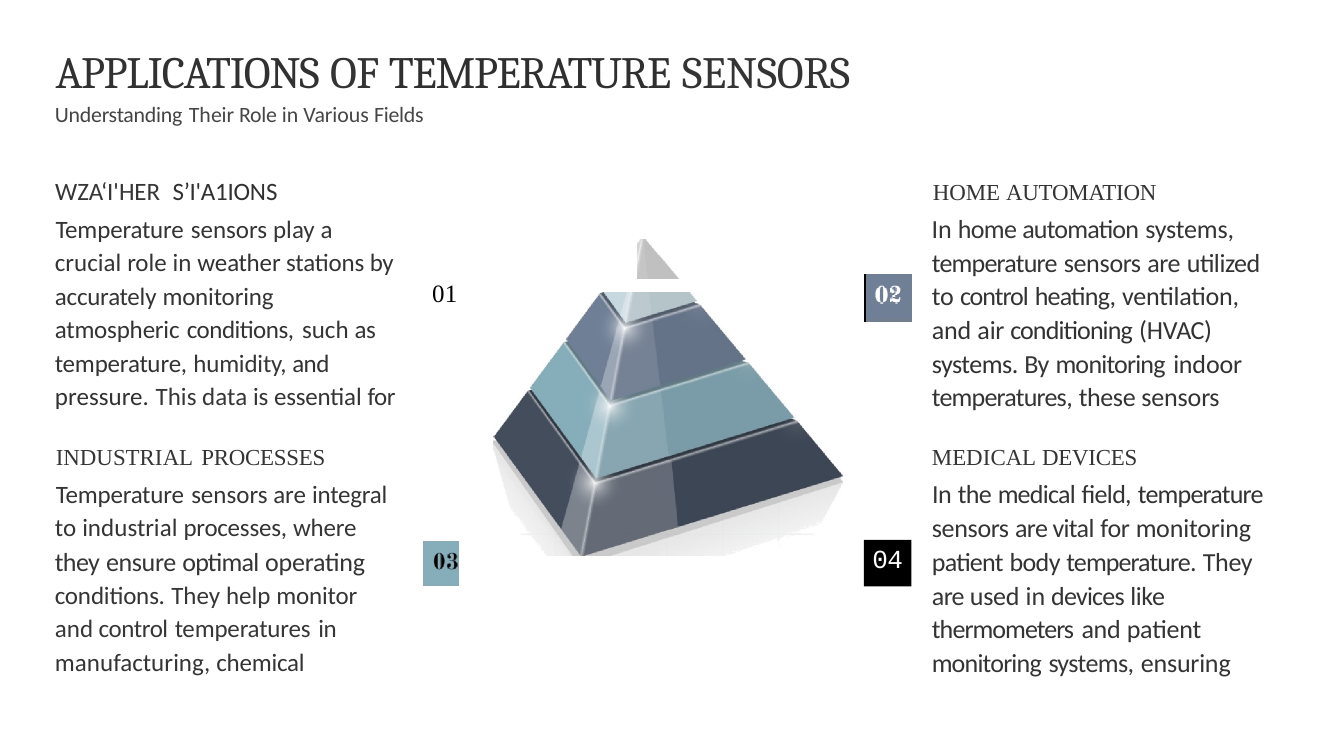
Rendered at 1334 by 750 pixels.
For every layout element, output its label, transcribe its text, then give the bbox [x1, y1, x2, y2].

text_box INDUSTRIAL PROCESSES Temperature sensors are integral to industrial processes, where they ensure optimal operating conditions. They help monitor and control temperatures in manufacturing, chemical [53, 432, 396, 677]
picture [493, 292, 844, 557]
picture [637, 239, 679, 280]
picture [423, 541, 460, 587]
text_box [863, 539, 912, 587]
text_box MEDICAL DEVICES In the medical field, temperature sensors are vital for monitoring patient body temperature. They are used in devices like thermometers and patient monitoring systems, ensuring [929, 433, 1284, 678]
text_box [864, 274, 913, 323]
text_box WZA‘I'HER S’I'A1IONS Temperature sensors play a crucial role in weather stations by accurately monitoring atmospheric conditions, such as temperature, humidity, and pressure. This data is essential for [52, 165, 401, 411]
title APPLICATIONS OF TEMPERATURE SENSORS Understanding Their Role in Various Fields [52, 34, 1026, 169]
text_box 01 [429, 275, 462, 308]
text_box 04 [870, 540, 905, 575]
text_box HOME AUTOMATION In home automation systems, temperature sensors are utilized to control heating, ventilation, and air conditioning (HVAC) systems. By monitoring indoor temperatures, these sensors [929, 169, 1263, 413]
